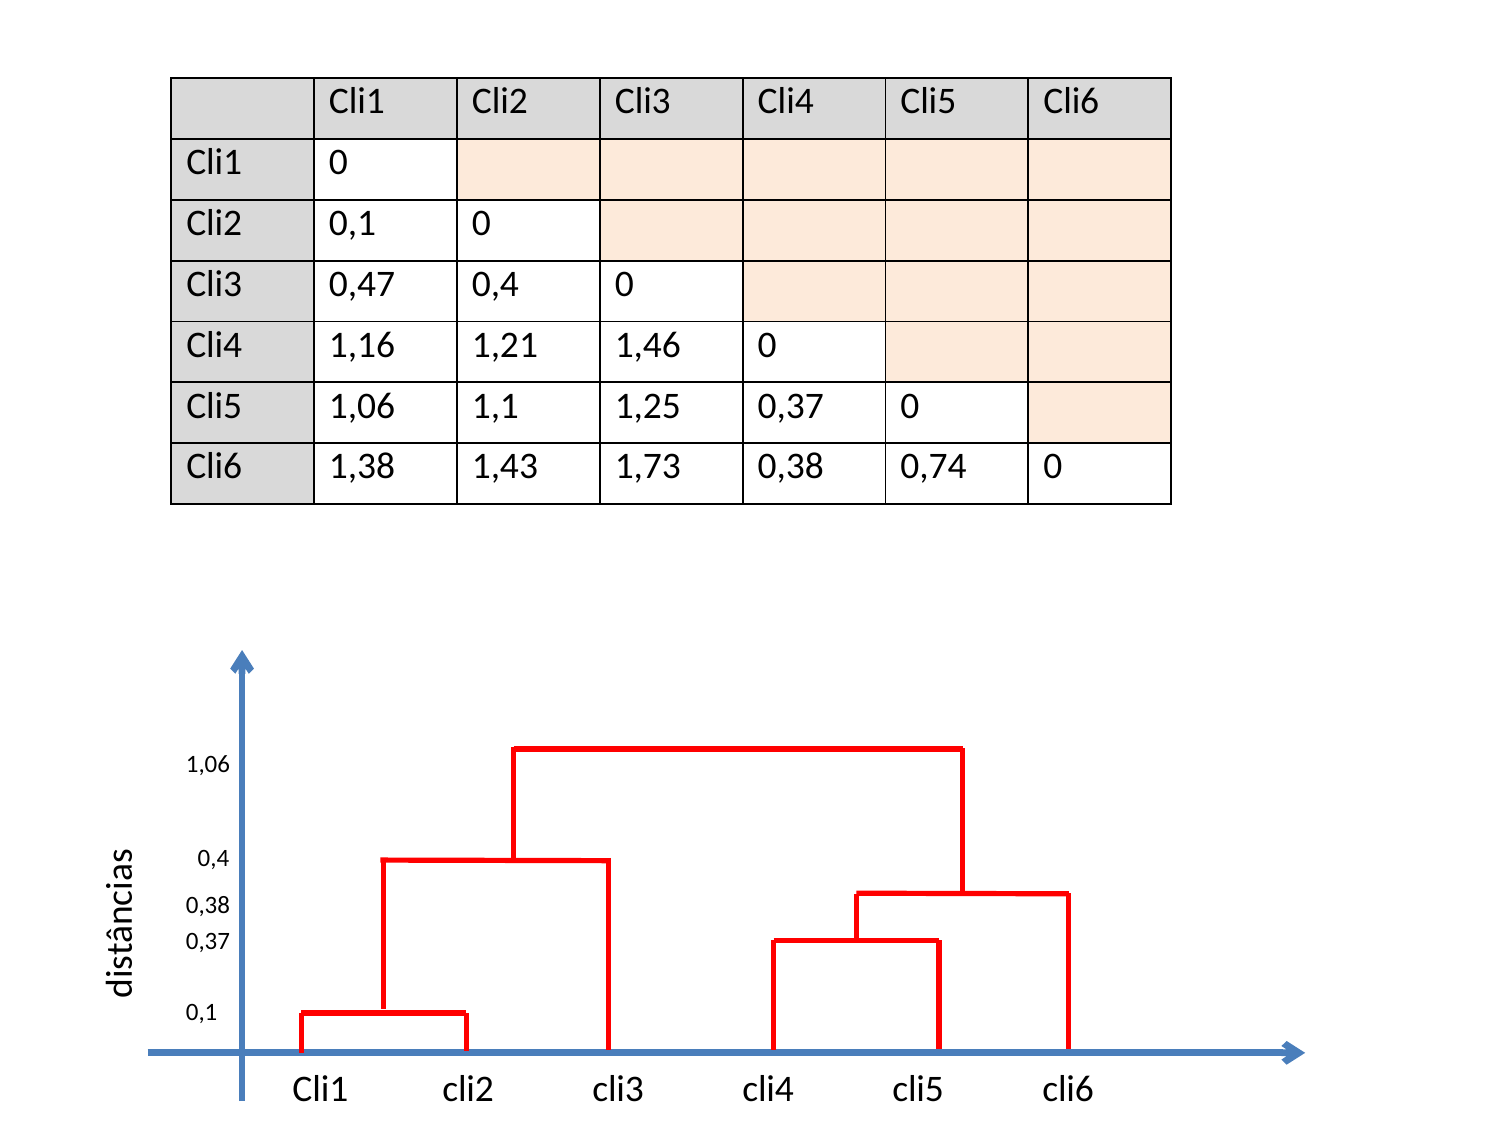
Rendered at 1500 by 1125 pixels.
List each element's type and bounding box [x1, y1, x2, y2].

table_cell [1029, 262, 1170, 321]
table_cell [886, 140, 1027, 199]
table_cell [1029, 201, 1170, 260]
table_cell [172, 262, 313, 321]
table_cell [886, 383, 1027, 442]
table_cell [458, 322, 599, 381]
table_cell [315, 201, 456, 260]
table_cell [315, 444, 456, 503]
table_cell [744, 444, 885, 503]
table_cell [886, 201, 1027, 260]
table_cell [172, 140, 313, 199]
table_header [886, 79, 1027, 138]
table_header [315, 79, 456, 138]
table_cell [601, 201, 742, 260]
table_cell [172, 322, 313, 381]
table_cell [744, 201, 885, 260]
table_header [744, 79, 885, 138]
table_cell [1029, 444, 1170, 503]
table_cell [744, 322, 885, 381]
table_cell [172, 201, 313, 260]
table_cell [601, 262, 742, 321]
table_cell [1029, 322, 1170, 381]
table_cell [601, 444, 742, 503]
table_cell [886, 262, 1027, 321]
table_header [1029, 79, 1170, 138]
text_box [380, 746, 1070, 1051]
table_cell [458, 140, 599, 199]
table_cell [315, 140, 456, 199]
table_cell [458, 262, 599, 321]
table_cell [601, 322, 742, 381]
table_cell [172, 383, 313, 442]
table_header [458, 79, 599, 138]
table_cell [886, 444, 1027, 503]
table_header [601, 79, 742, 138]
table_cell [458, 383, 599, 442]
table_cell [601, 383, 742, 442]
text_box [147, 649, 1306, 1102]
table_cell [172, 444, 313, 503]
table_cell [1029, 383, 1170, 442]
table_cell [744, 140, 885, 199]
text_box [86, 810, 147, 1014]
text_box [277, 1057, 1365, 1117]
table_cell [744, 383, 885, 442]
table_cell [315, 262, 456, 321]
table_cell [744, 262, 885, 321]
table_cell [315, 383, 456, 442]
table_cell [886, 322, 1027, 381]
table_header [172, 79, 313, 138]
table_cell [1029, 140, 1170, 199]
table_cell [458, 444, 599, 503]
table_cell [458, 201, 599, 260]
table_cell [315, 322, 456, 381]
table_cell [601, 140, 742, 199]
